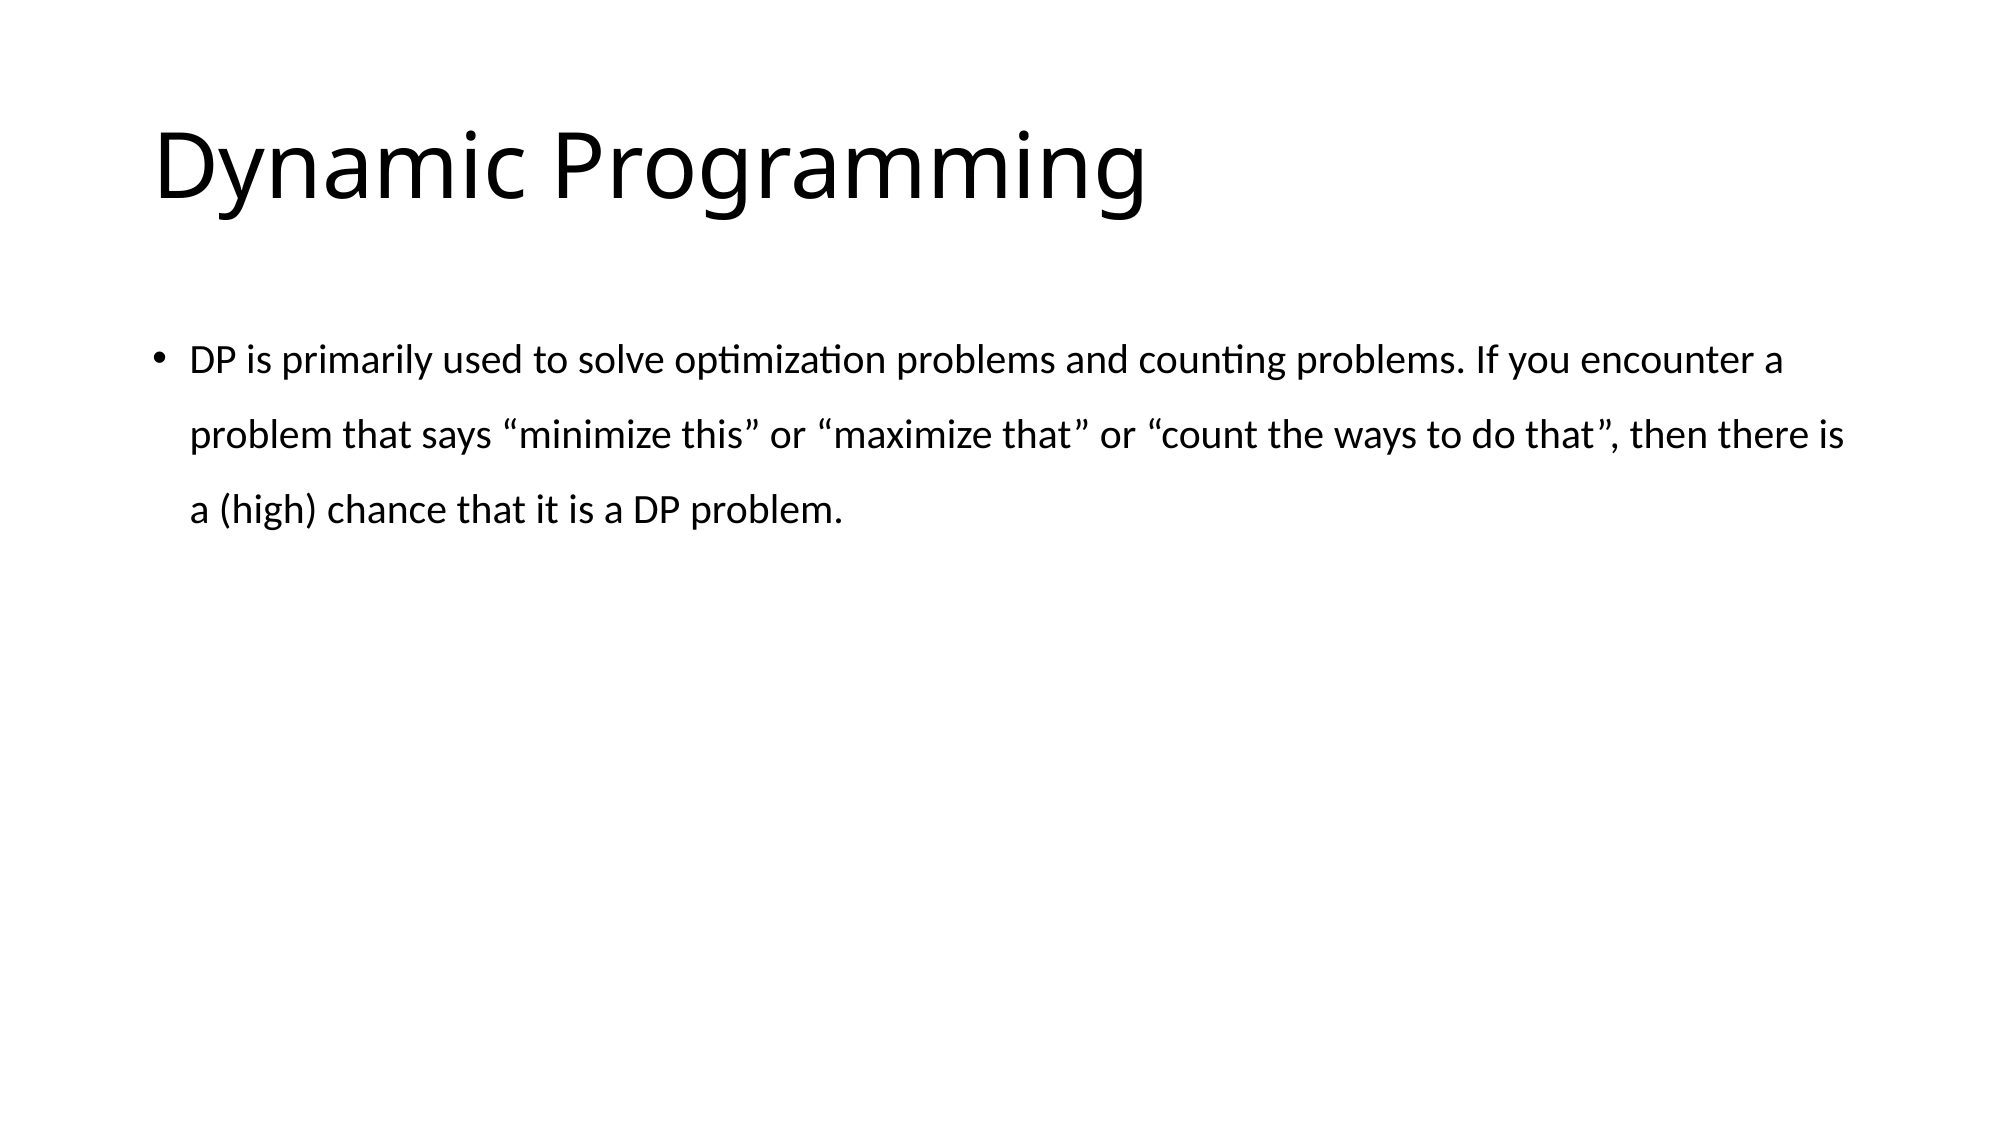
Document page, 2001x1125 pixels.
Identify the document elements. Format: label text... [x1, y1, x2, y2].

text_box DP is primarily used to solve optimization problems and counting problems. If you encounter a problem that says “minimize this” or “maximize that” or “count the ways to do that”, then there is a (high) chance that it is a DP problem. [137, 299, 1863, 1014]
text_box Dynamic Programming [137, 59, 1863, 278]
